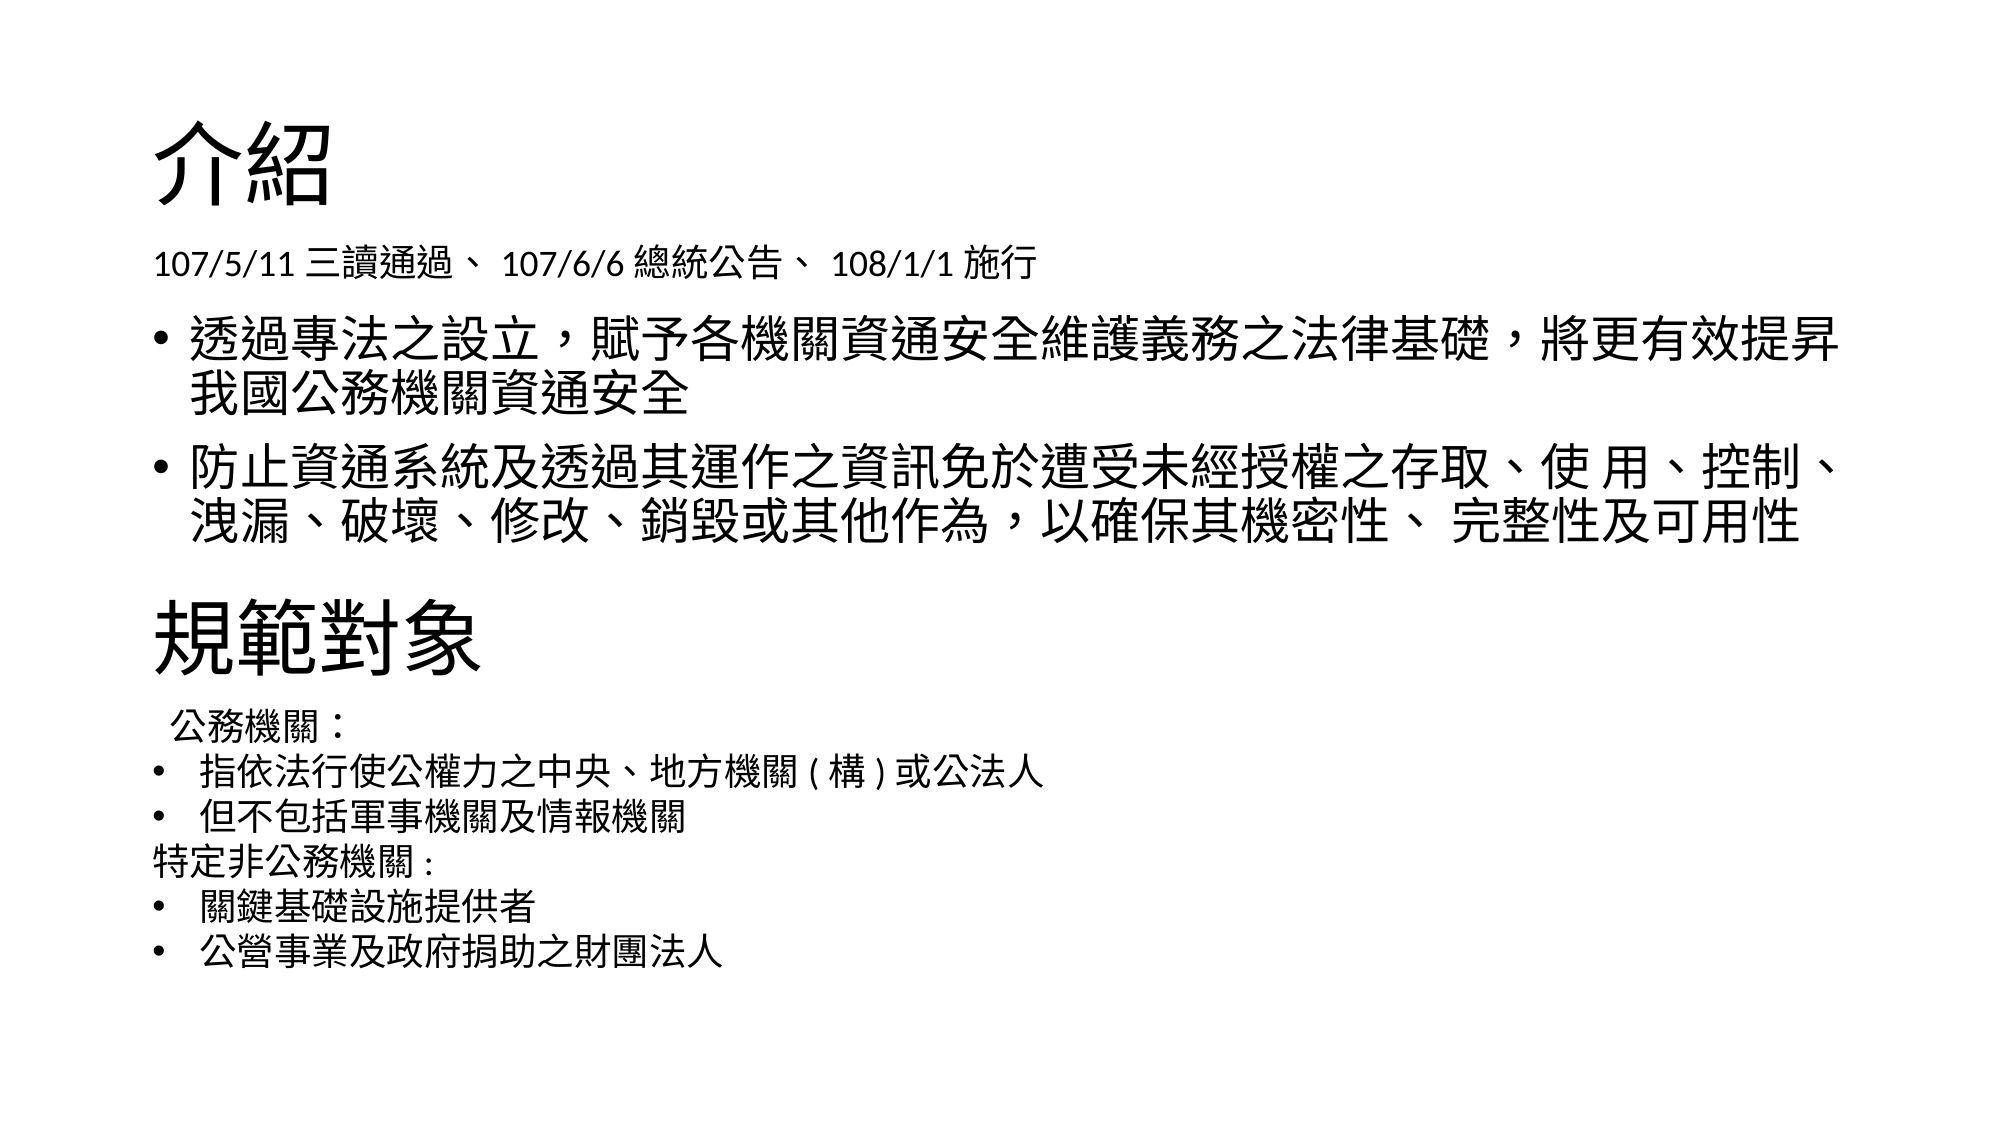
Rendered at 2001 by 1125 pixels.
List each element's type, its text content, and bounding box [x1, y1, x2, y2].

title 介紹 [137, 59, 1863, 278]
text_box 規範對象 [137, 579, 518, 695]
text_box 107/5/11三讀通過、107/6/6總統公告、108/1/1施行 [137, 231, 1138, 291]
text_box 公務機關： 指依法行使公權力之中央、地方機關(構)或公法人 但不包括軍事機關及情報機關 特定非公務機關: 關鍵基礎設施提供者 公營事業及政府捐助之財團法人 [137, 696, 1466, 981]
list 透過專法之設立，賦予各機關資通安全維護義務之法律基礎，將更有效提昇我國公務機關資通安全 防止資通系統及透過其運作之資訊免於遭受未經授權之存取、使 用、控制、洩漏、破壞、修改、銷毀或其他作為，以確保其機密性、 完整性及可用性 [137, 306, 1863, 1021]
